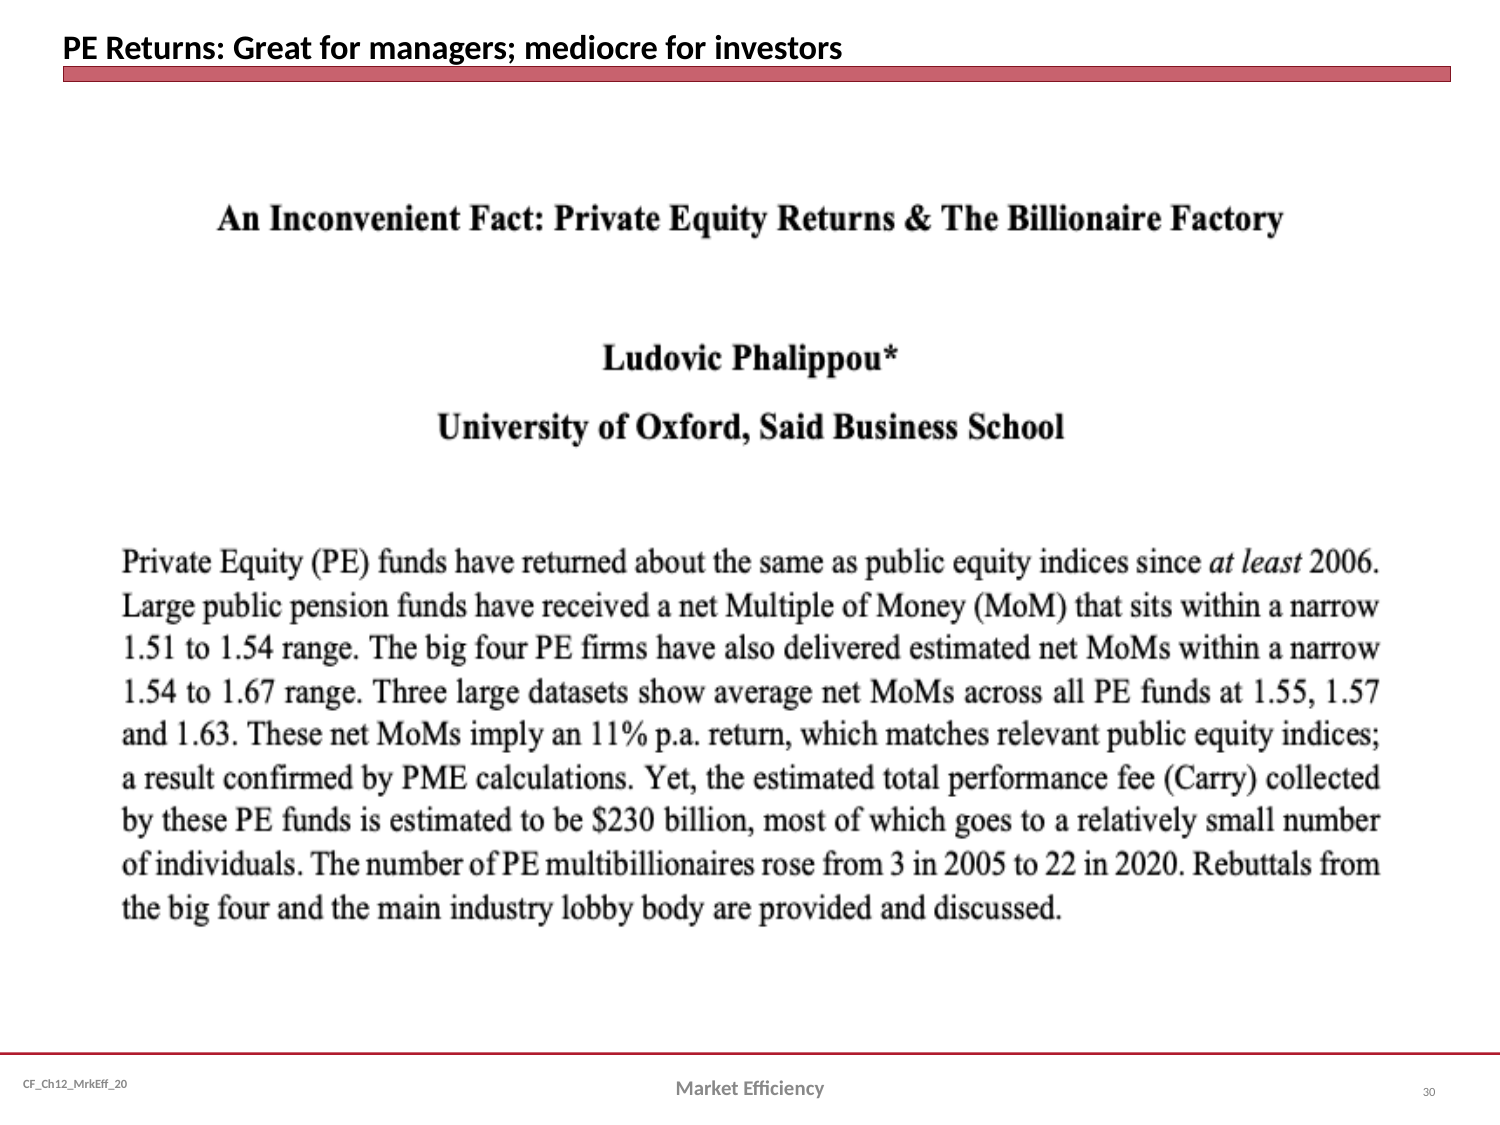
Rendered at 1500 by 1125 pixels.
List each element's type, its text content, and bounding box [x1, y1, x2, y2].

footer Market Efficiency [512, 1056, 988, 1117]
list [56, 137, 1444, 951]
title PE Returns: Great for managers; mediocre for investors [62, 6, 1451, 67]
slide_number 30 [1375, 1061, 1451, 1122]
